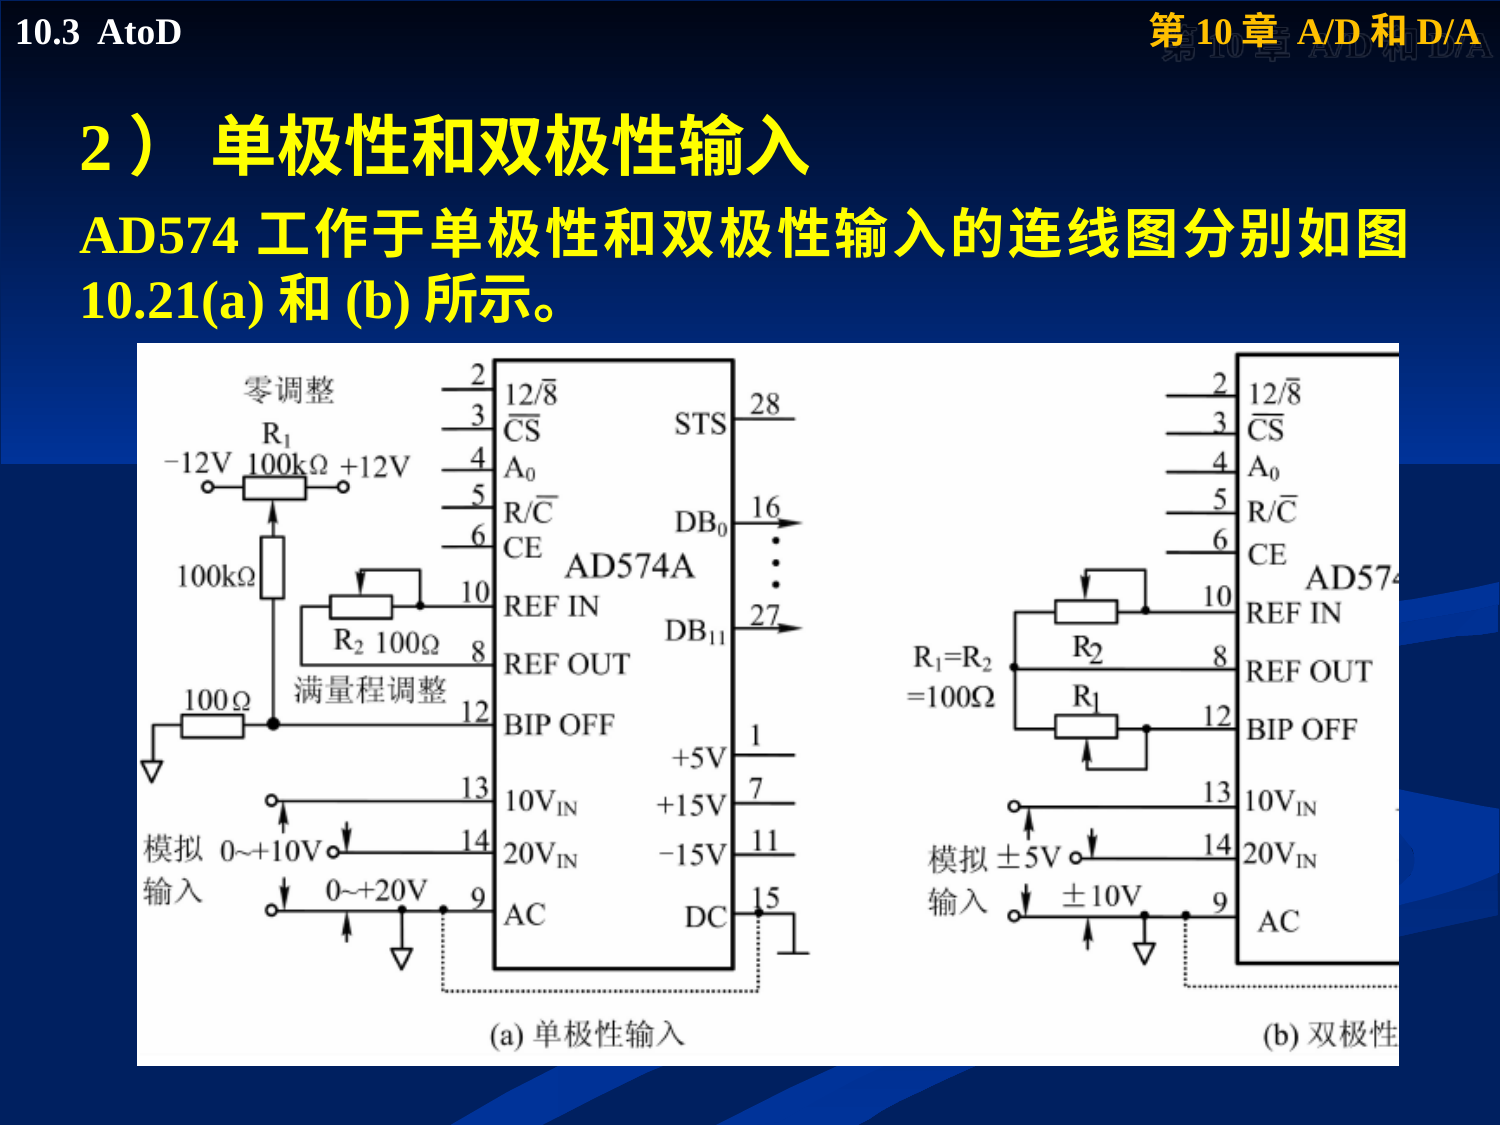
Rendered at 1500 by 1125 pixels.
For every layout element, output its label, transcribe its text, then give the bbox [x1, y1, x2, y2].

picture [137, 343, 1400, 1066]
list 2） 单极性和双极性输入 AD574工作于单极性和双极性输入的连线图分别如图10.21(a)和(b)所示。 [64, 95, 1439, 344]
